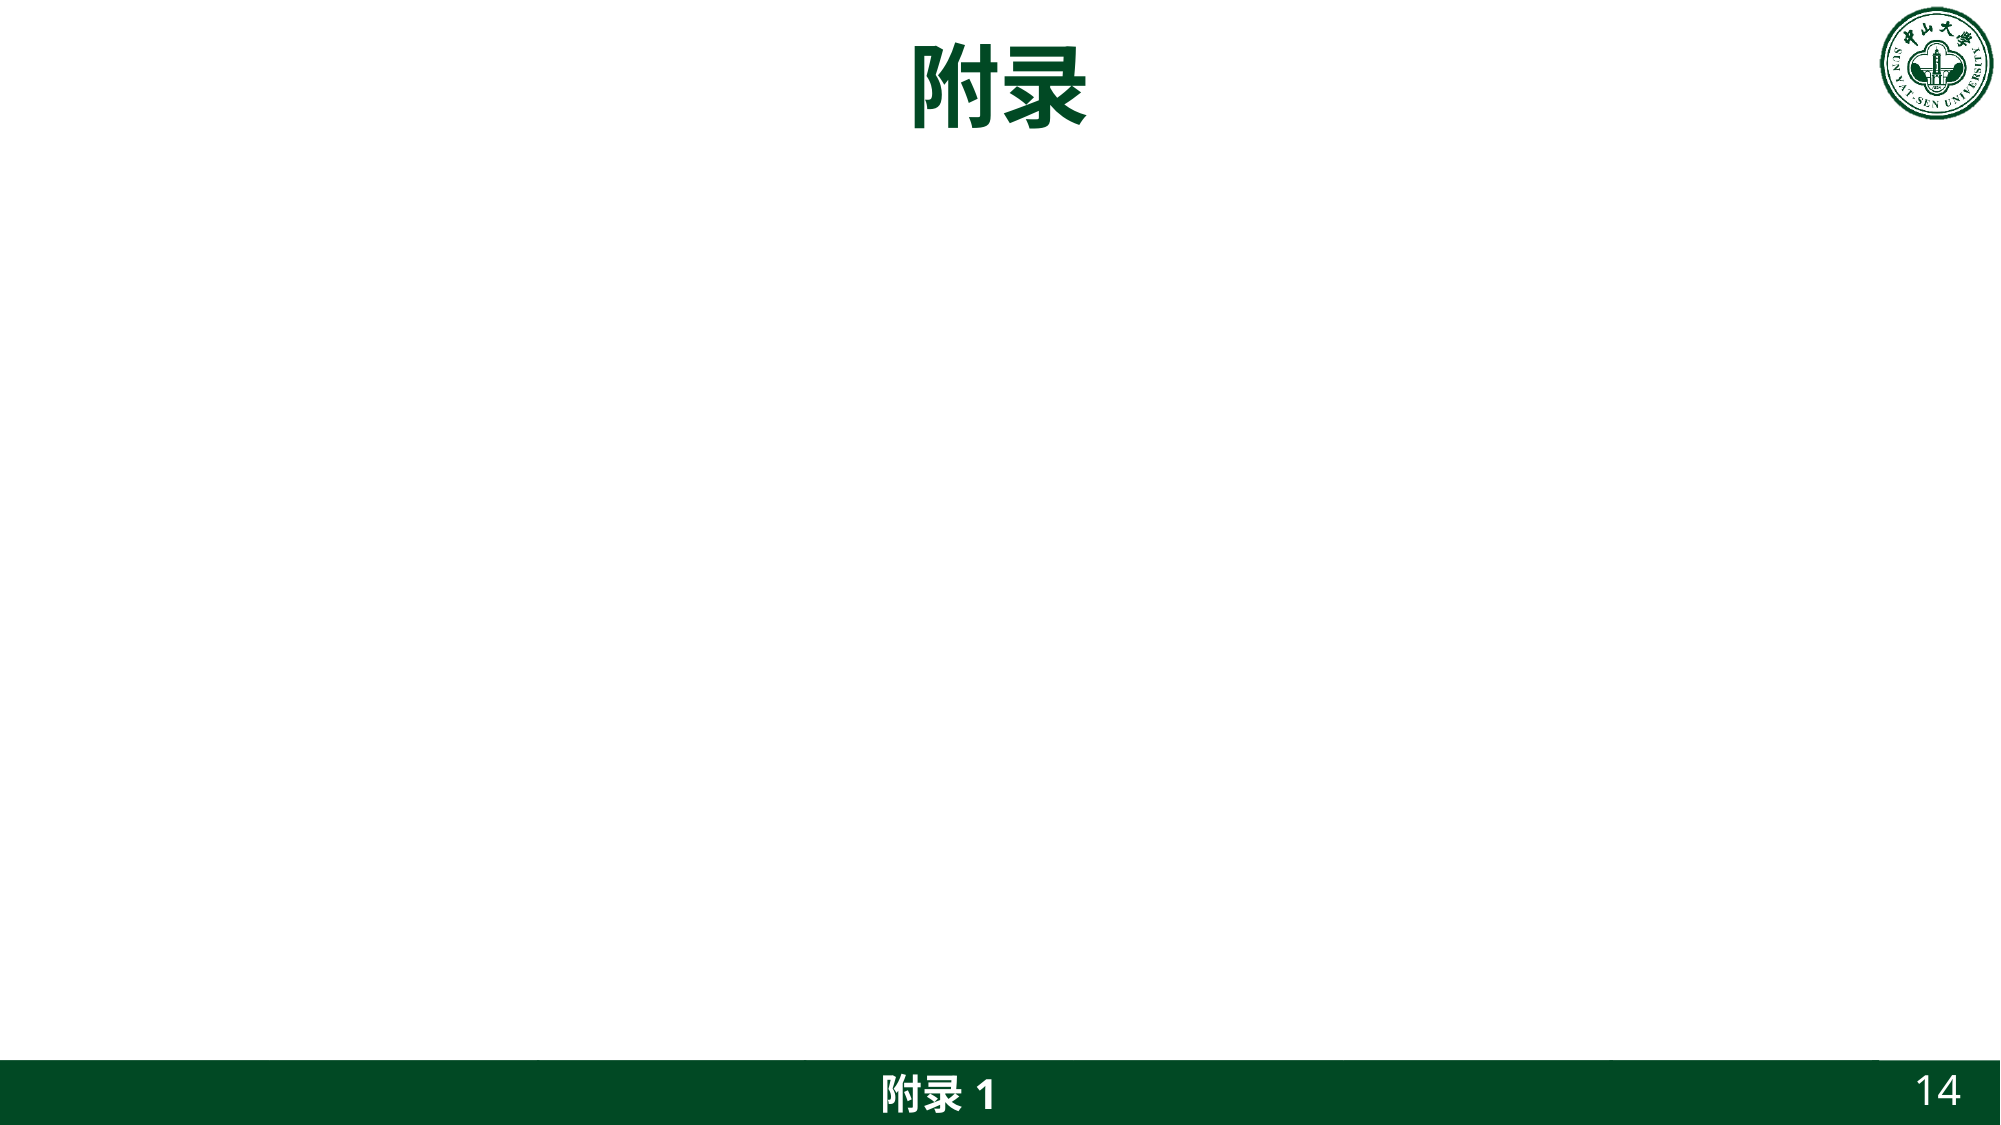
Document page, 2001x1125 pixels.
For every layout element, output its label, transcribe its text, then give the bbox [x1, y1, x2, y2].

picture [1879, 6, 1994, 120]
slide_number 14 [1880, 1062, 1997, 1123]
text_box 附录 [795, 33, 1205, 145]
text_box 附录1 [0, 1059, 1880, 1125]
